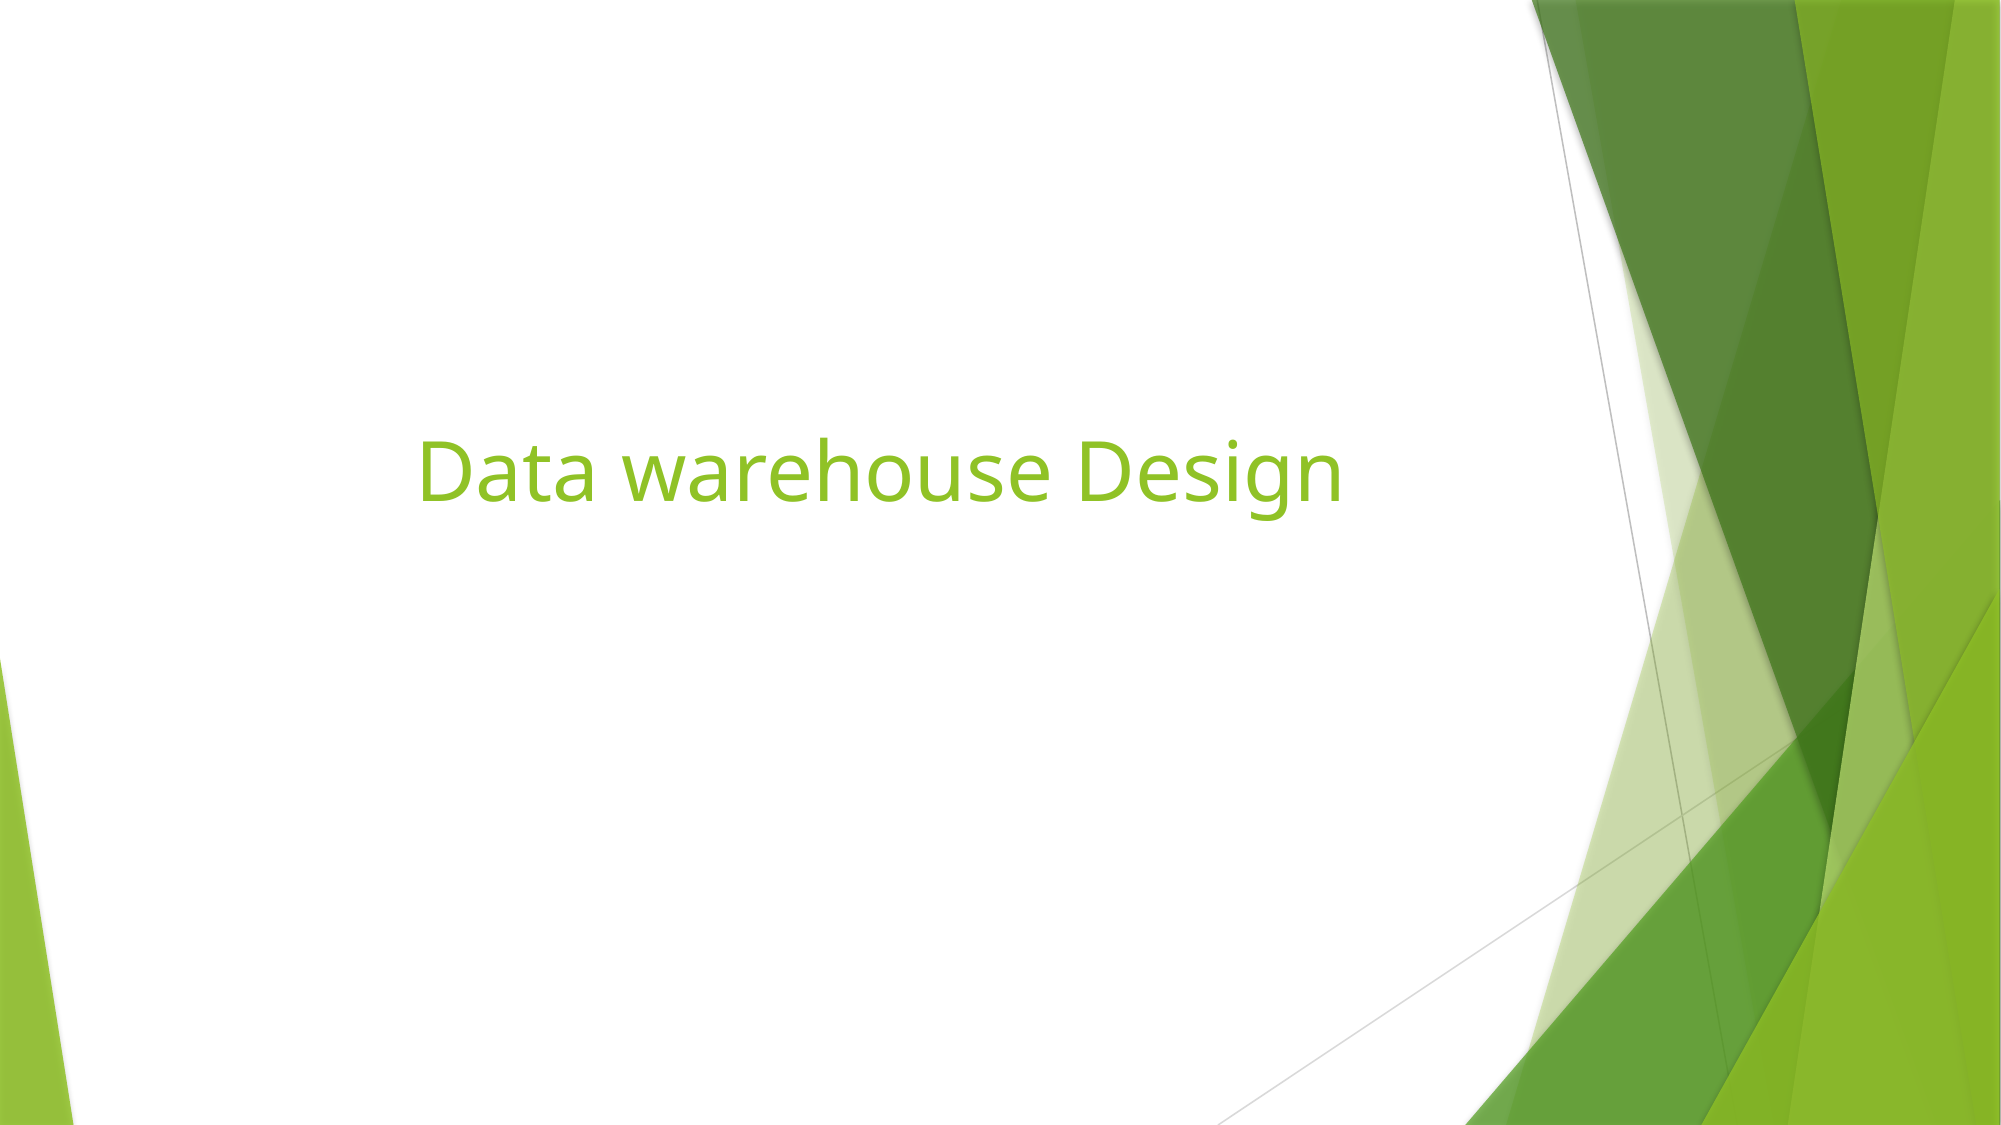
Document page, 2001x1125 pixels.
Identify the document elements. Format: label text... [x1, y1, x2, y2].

title Data warehouse Design [400, 410, 1811, 628]
